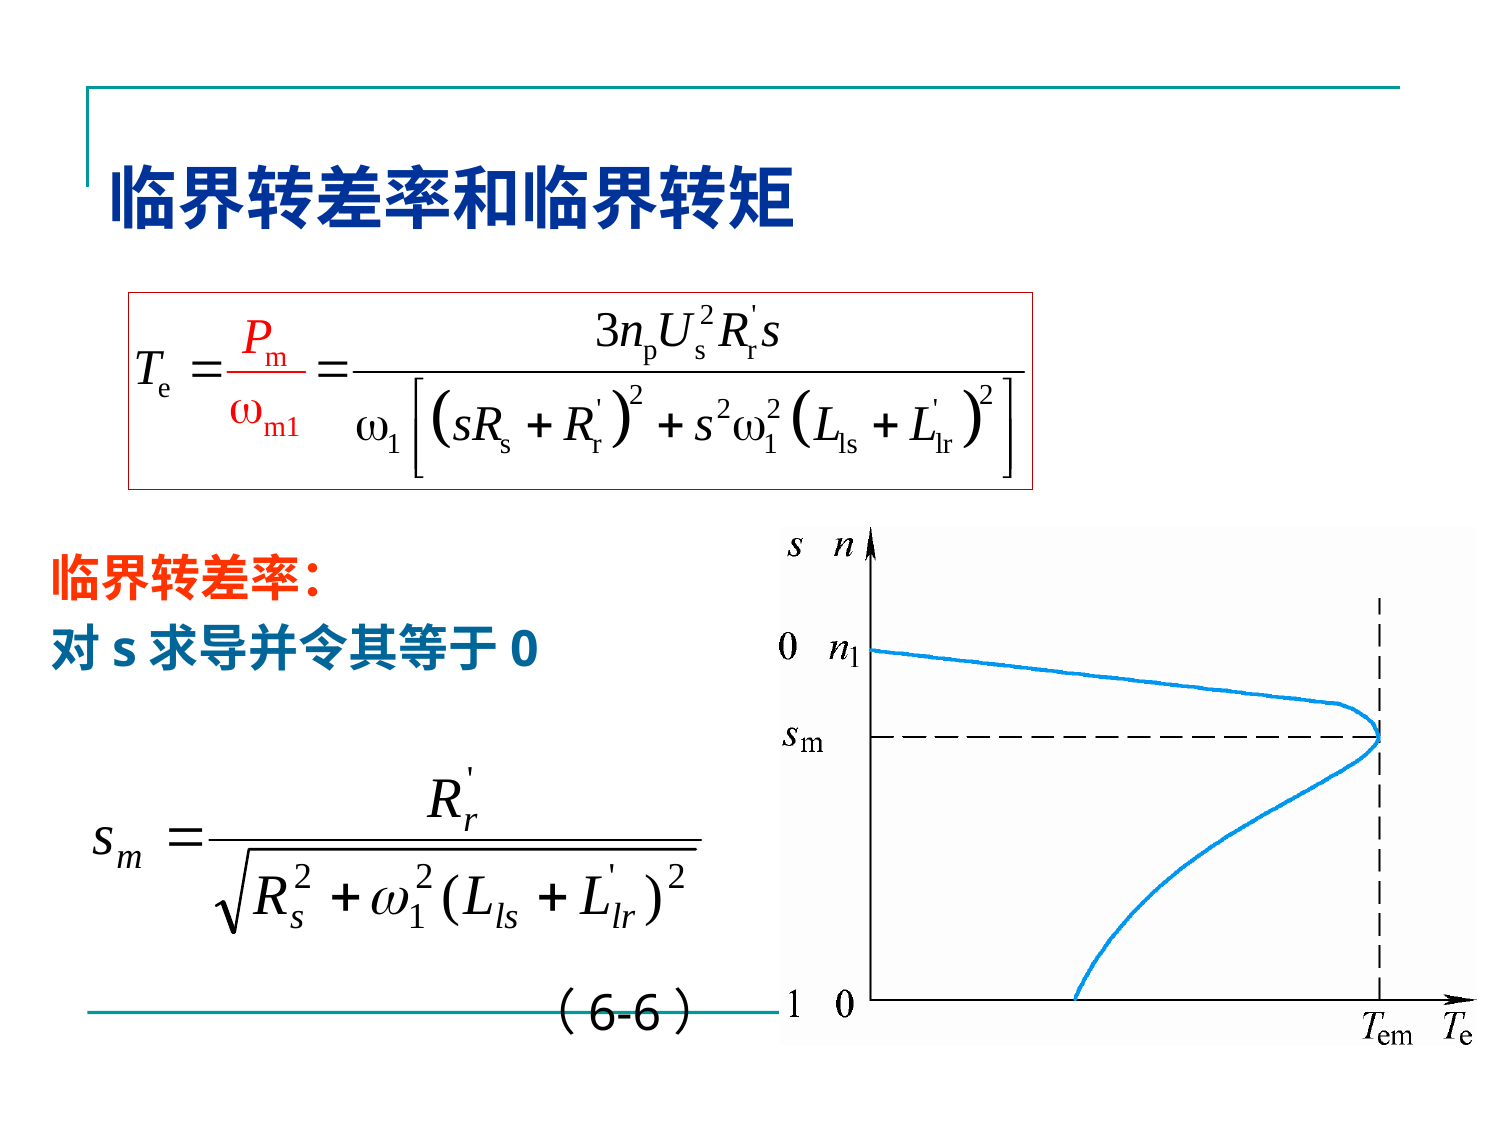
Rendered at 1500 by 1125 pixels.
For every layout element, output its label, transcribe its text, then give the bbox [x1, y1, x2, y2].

picture [779, 527, 1477, 1045]
list 临界转差率： 对s求导并令其等于0 [35, 539, 779, 1020]
text_box （6-6） [511, 973, 747, 1048]
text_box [81, 749, 714, 948]
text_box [128, 292, 1033, 490]
title 临界转差率和临界转矩 [93, 128, 1433, 254]
